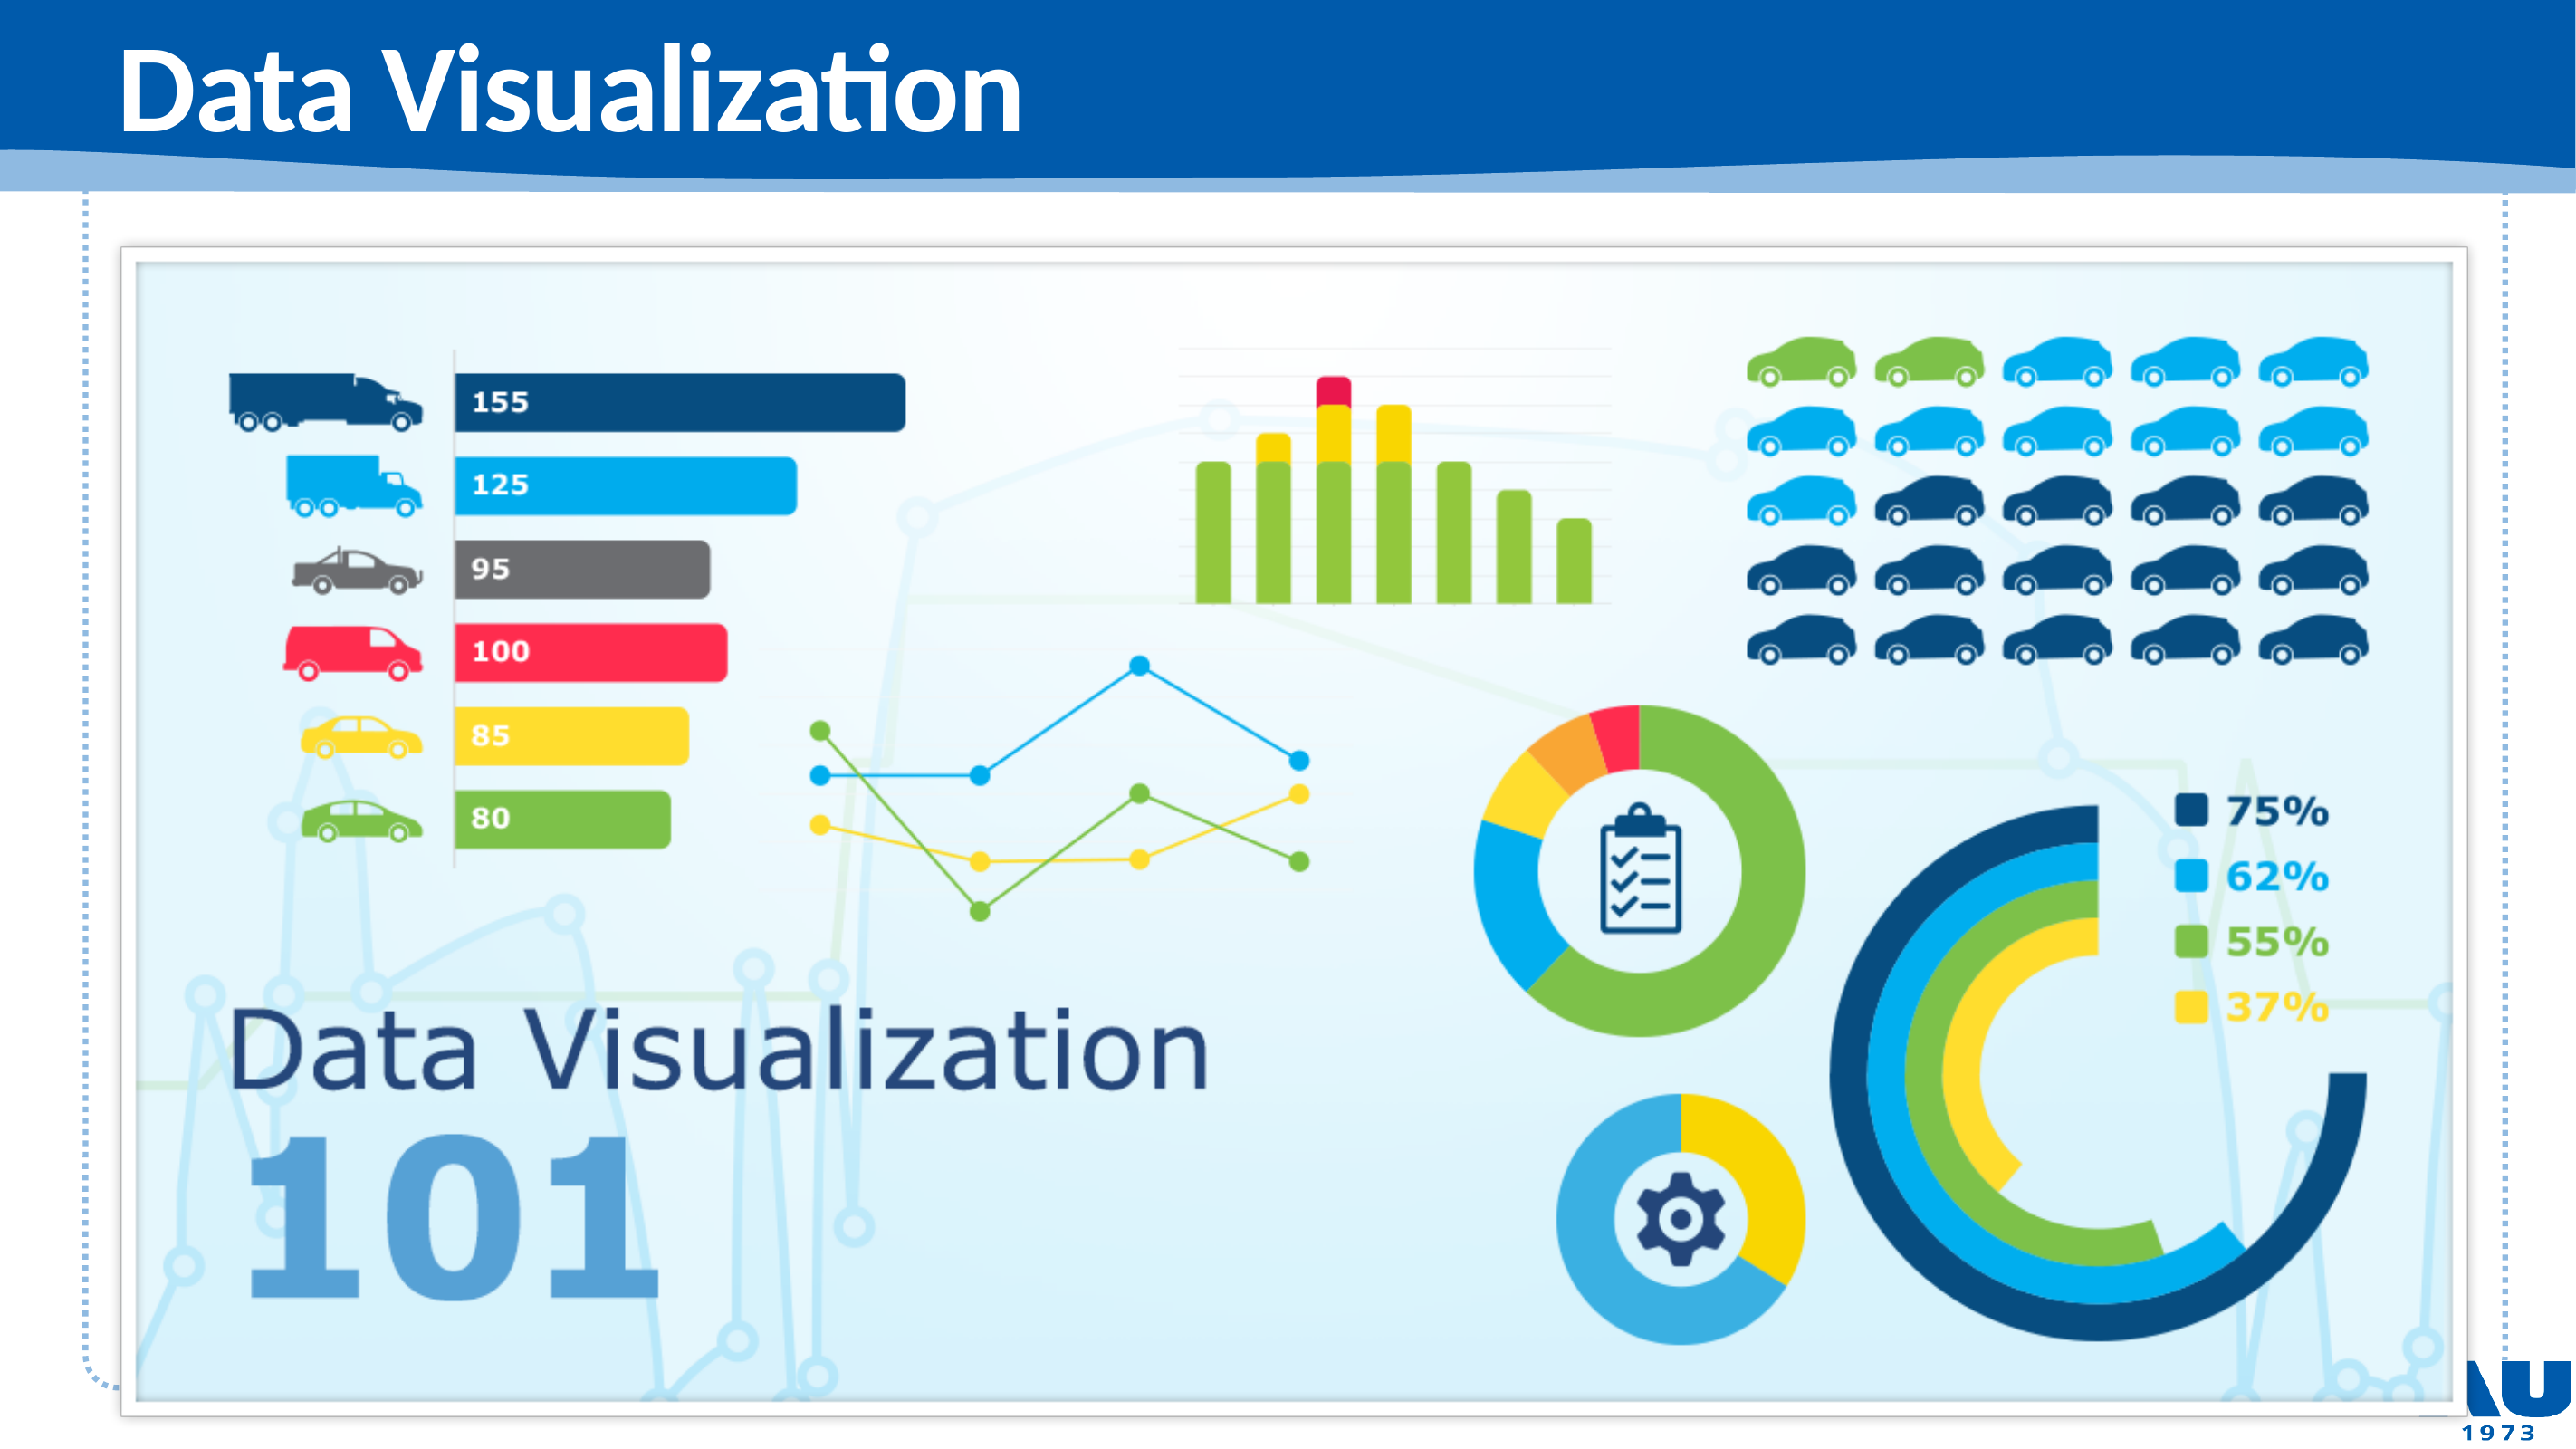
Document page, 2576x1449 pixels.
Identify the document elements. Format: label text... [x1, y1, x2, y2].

title Data Visualization [103, 18, 2486, 169]
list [103, 228, 2486, 1444]
picture [2486, 1360, 2571, 1441]
